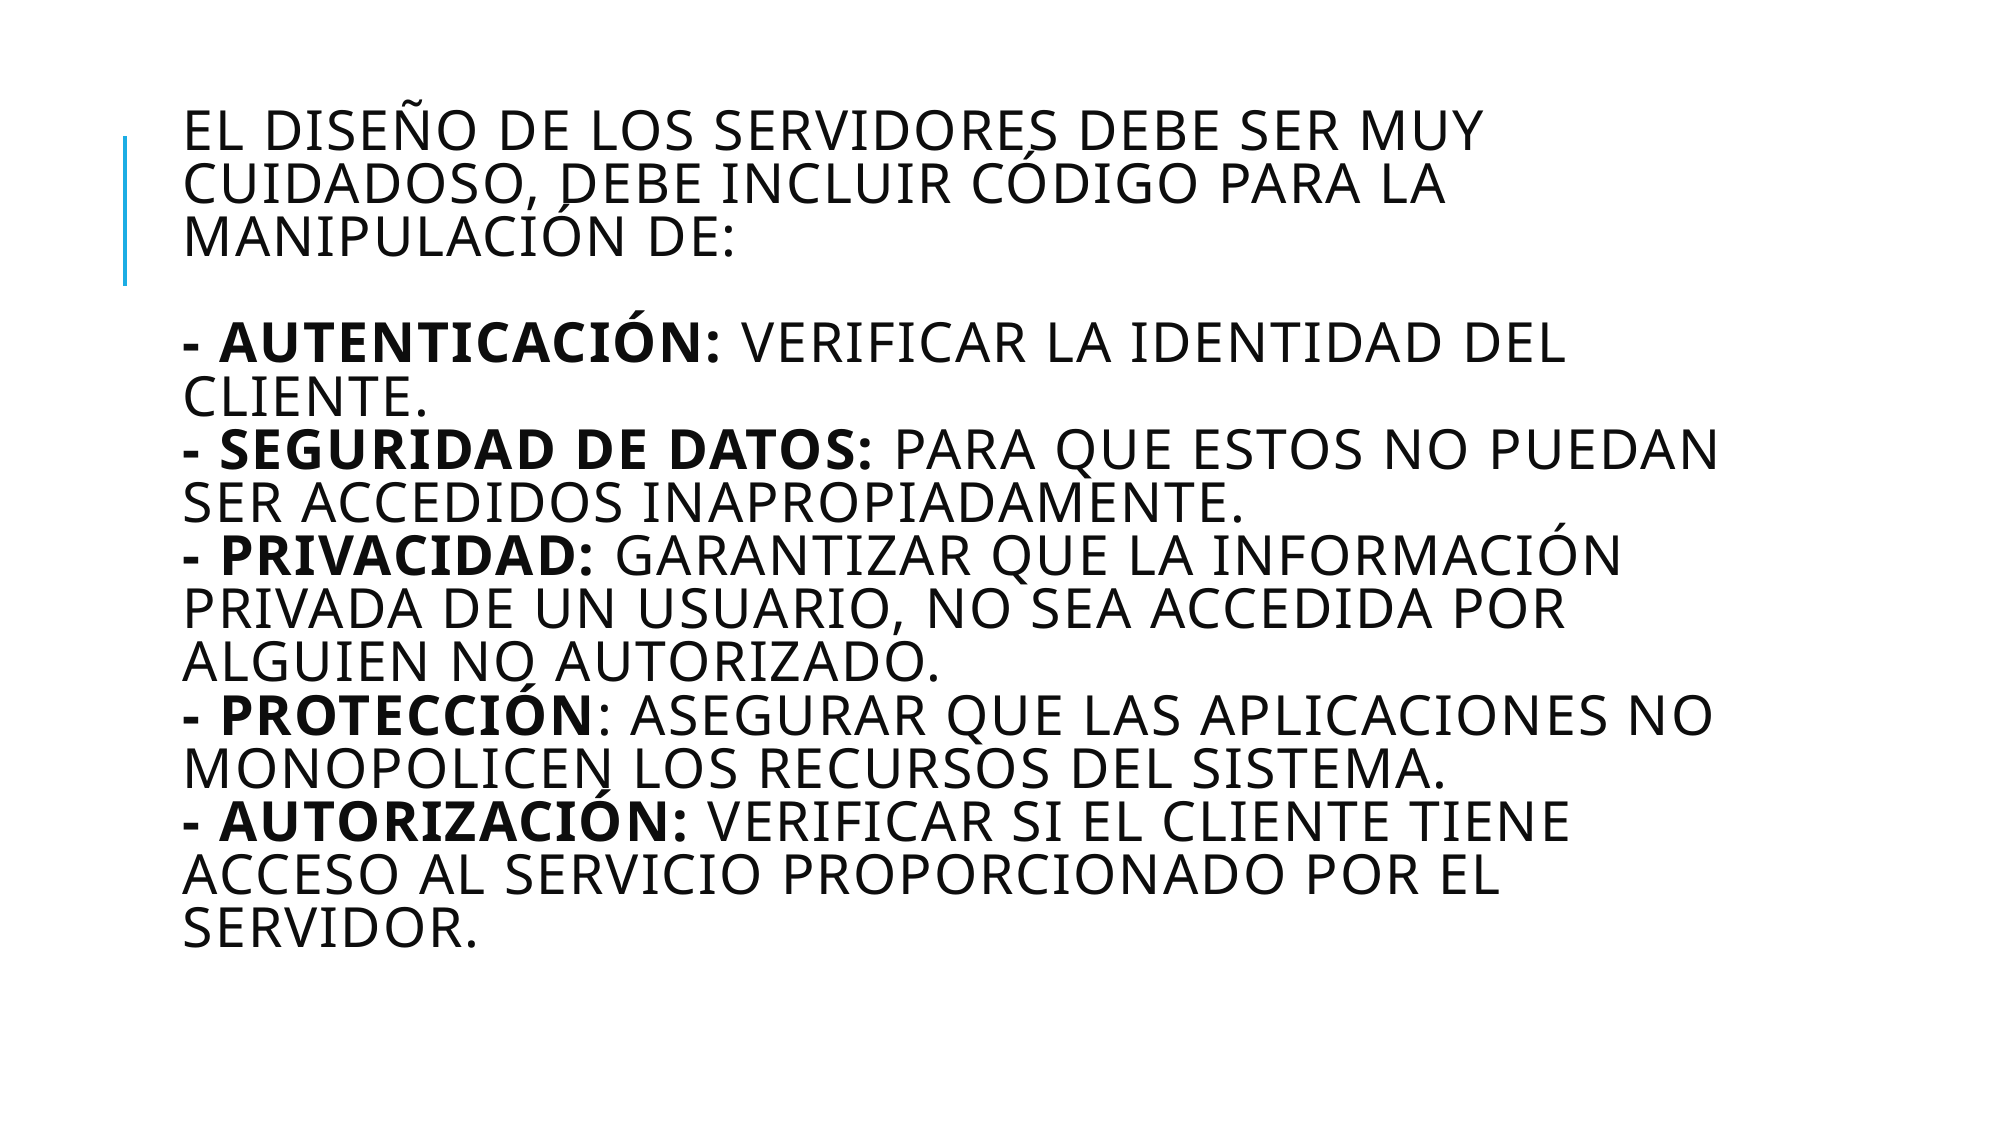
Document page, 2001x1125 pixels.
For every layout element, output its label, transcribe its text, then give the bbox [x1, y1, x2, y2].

title El diseño de los servidores debe ser muy cuidadoso, debe incluir código para la manipulación de: - autenticación: verificar la identidad del cliente. - seguridad de datos: para que estos no puedan ser accedidos inapropiadamente. - privacidad: garantizar que la información privada de un usuario, no sea accedida por alguien no autorizado. - protección: asegurar que las aplicaciones no monopolicen los recursos del sistema. - autorización: verificar si el cliente tiene acceso al servicio proporcionado por el servidor. [168, 96, 1763, 1078]
